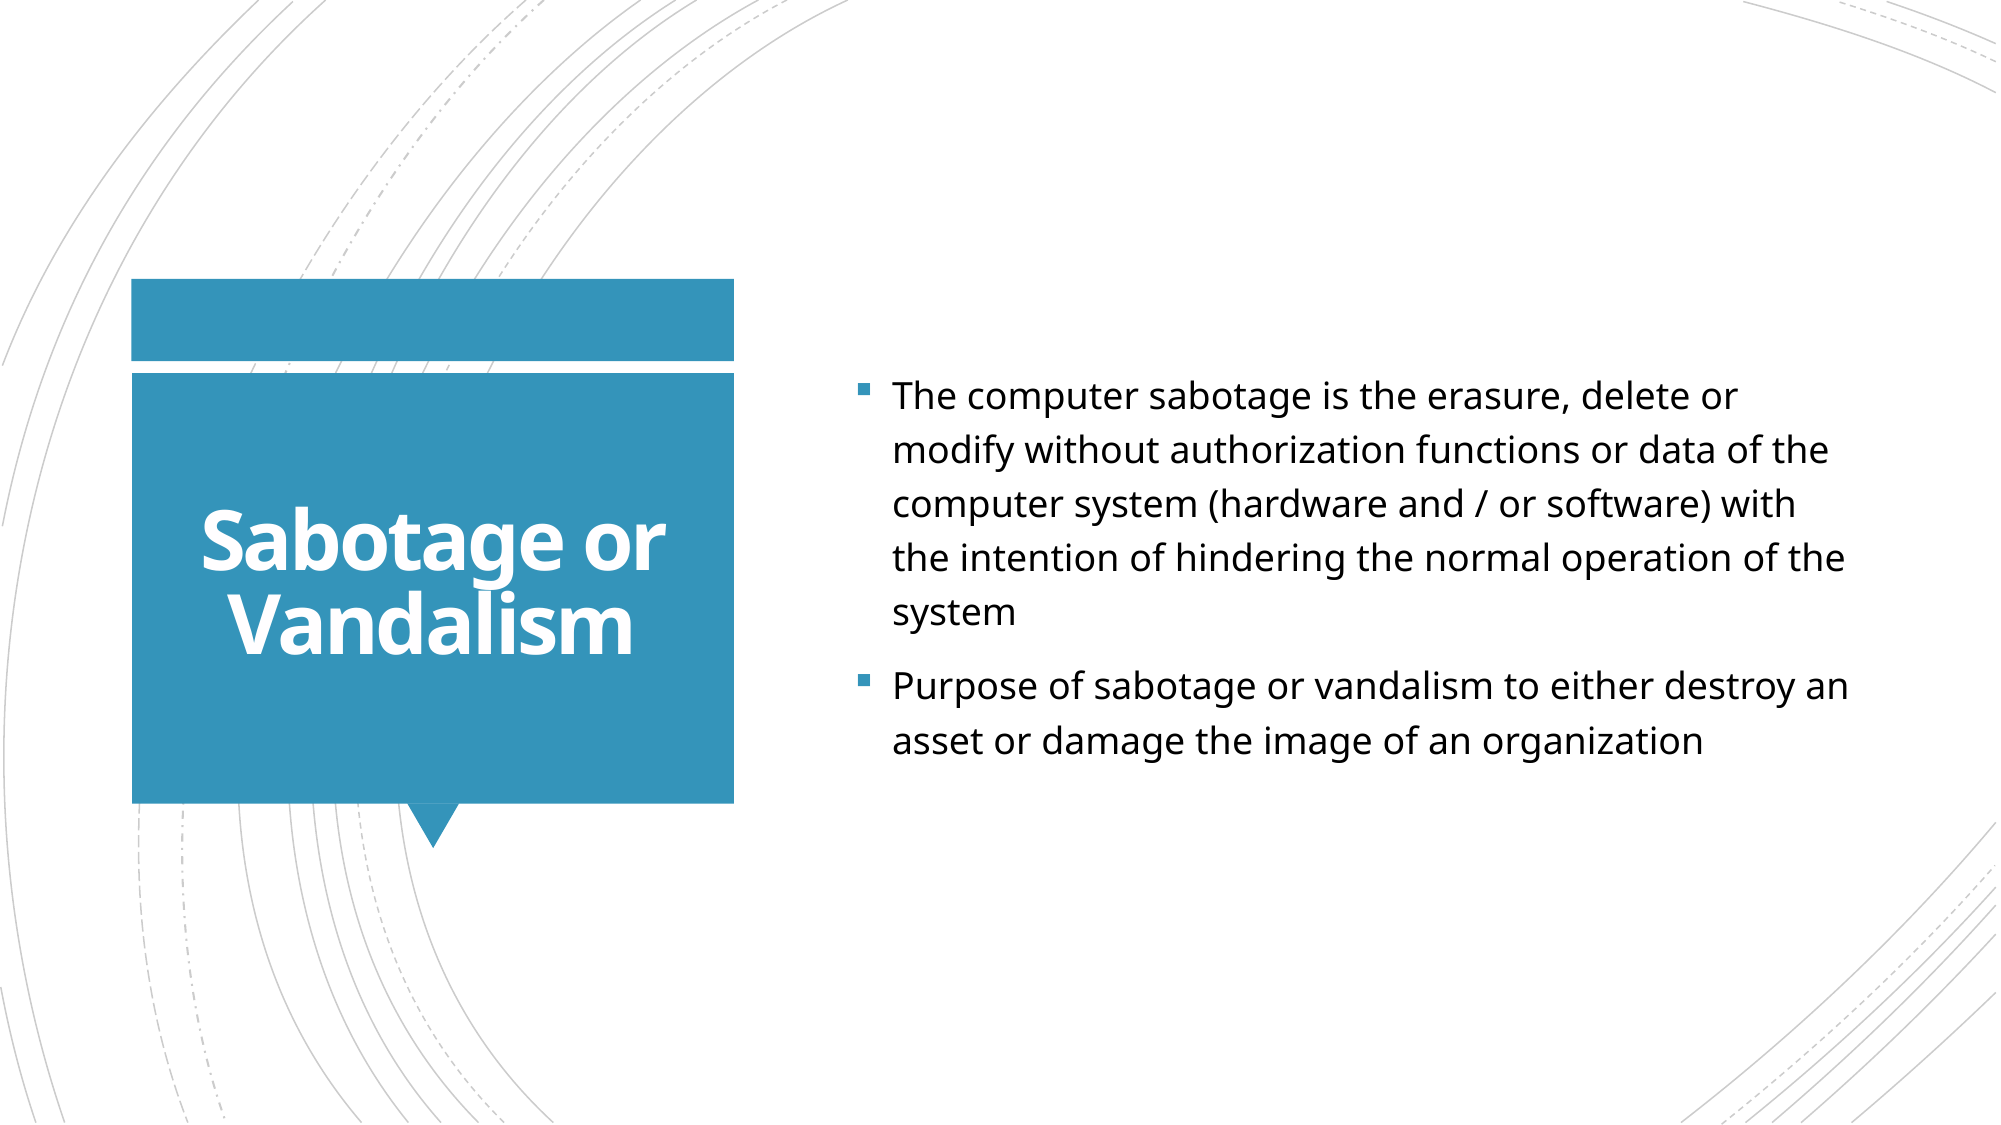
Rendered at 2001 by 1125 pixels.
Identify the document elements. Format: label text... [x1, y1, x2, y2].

title Sabotage or Vandalism [145, 385, 720, 789]
list The computer sabotage is the erasure, delete or modify without authorization functions or data of the computer system (hardware and / or software) with the intention of hindering the normal operation of the system Purpose of sabotage or vandalism to either destroy an asset or damage the image of an organization [839, 131, 1871, 993]
